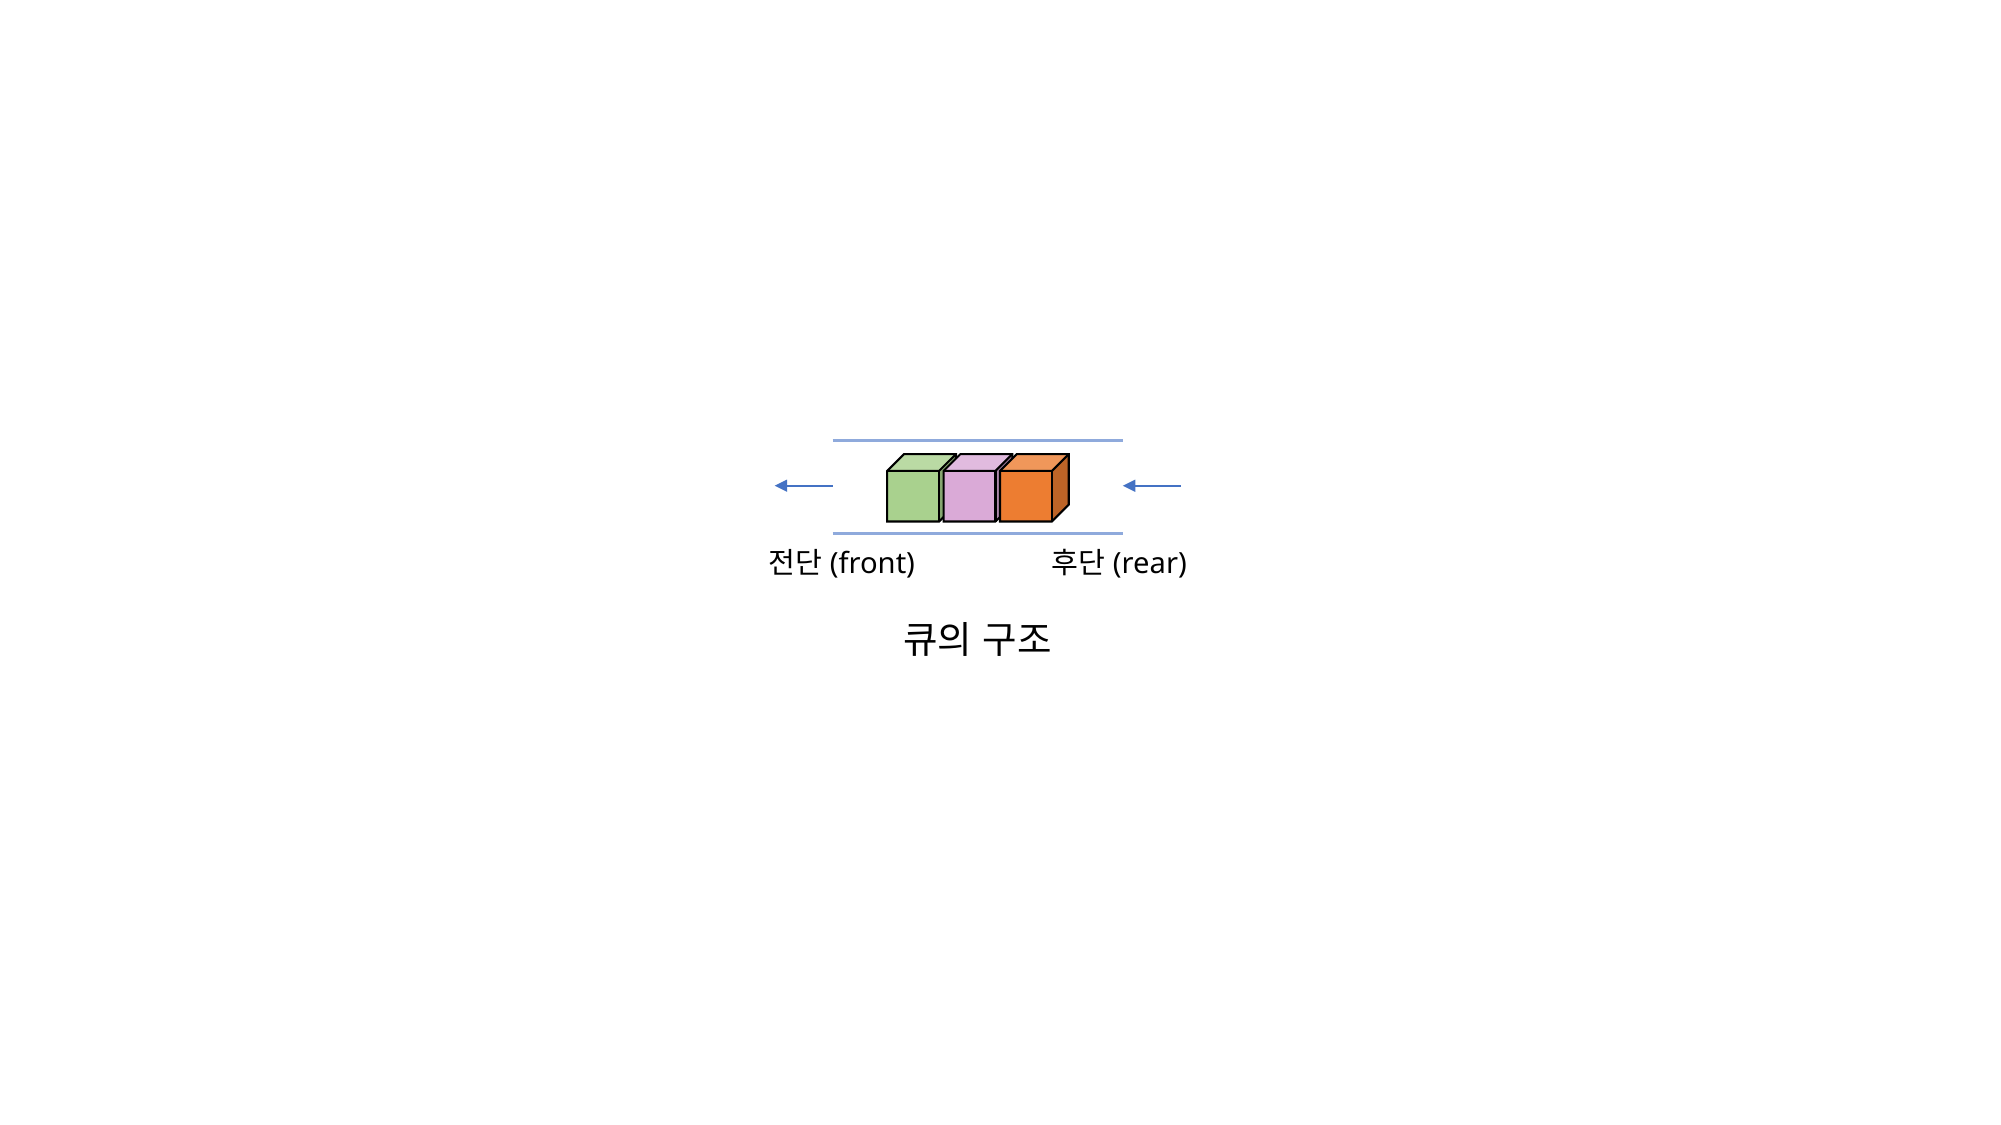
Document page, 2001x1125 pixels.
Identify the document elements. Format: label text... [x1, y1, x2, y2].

text_box 후단(rear) [1037, 537, 1227, 587]
text_box [886, 453, 958, 523]
text_box [1005, 456, 1064, 469]
text_box [948, 456, 1007, 469]
text_box [942, 453, 1014, 523]
text_box [998, 453, 1070, 523]
text_box 전단(front) [754, 537, 944, 587]
text_box 큐의 구조 [654, 608, 1301, 669]
text_box [892, 456, 951, 469]
